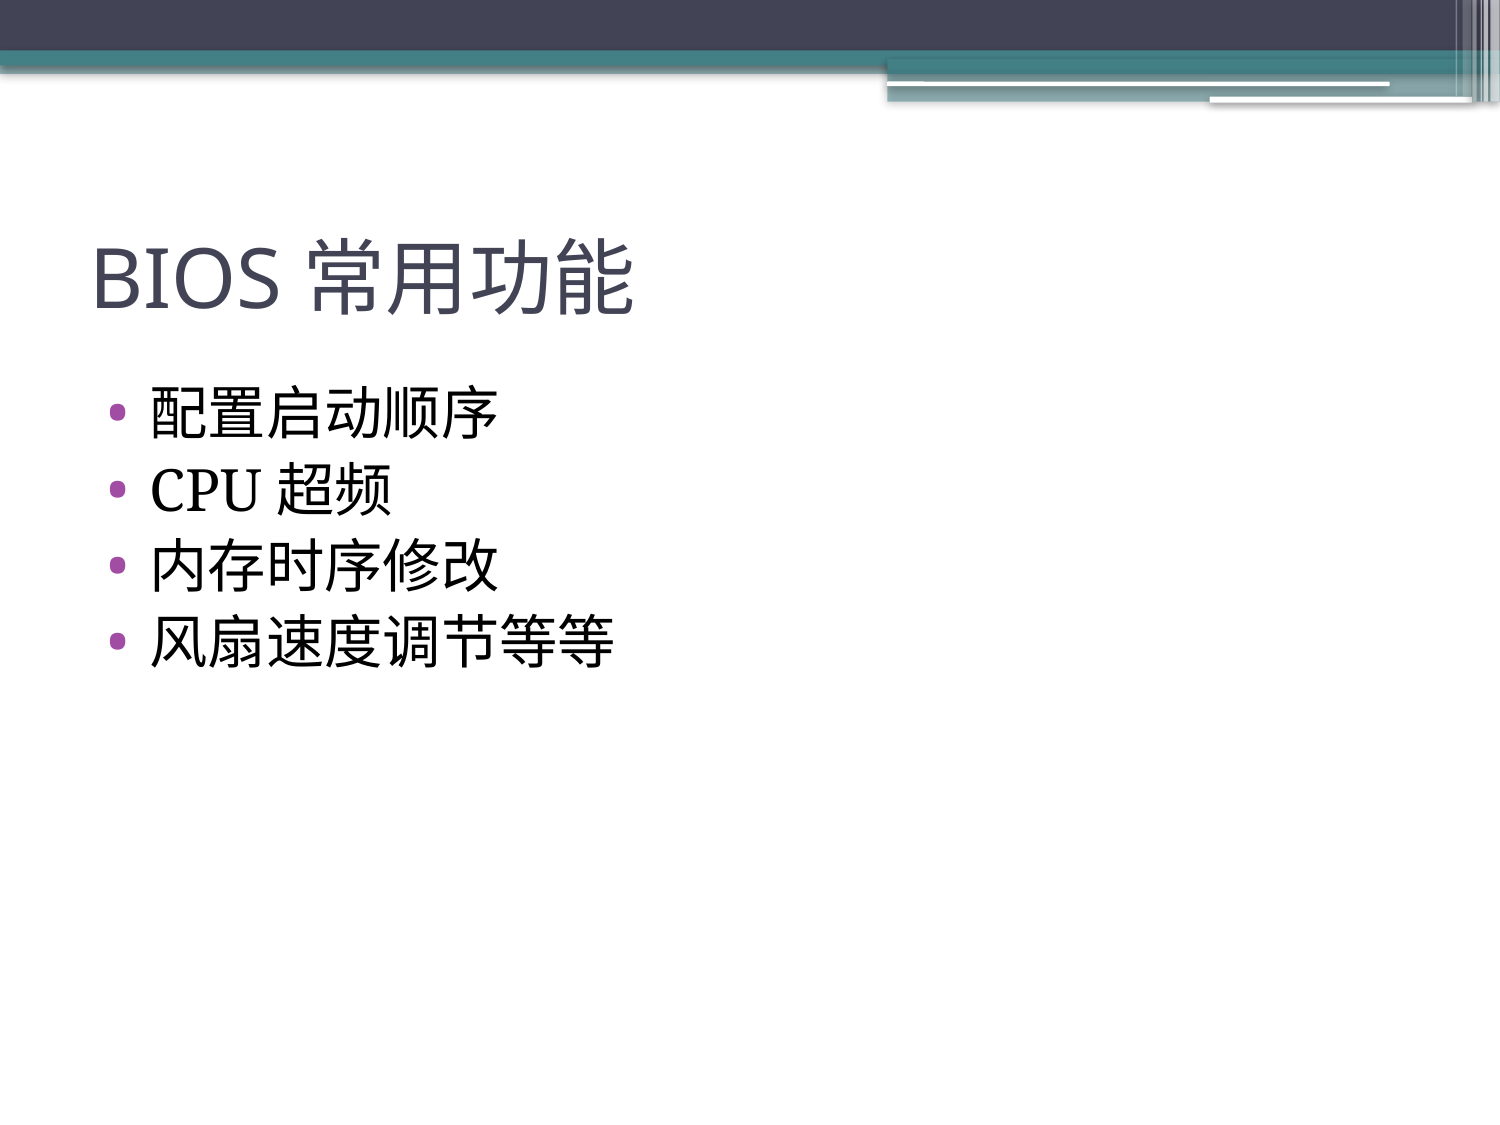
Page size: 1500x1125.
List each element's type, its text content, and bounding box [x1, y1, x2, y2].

list 配置启动顺序 CPU超频 内存时序修改 风扇速度调节等等 [75, 368, 1425, 1079]
title BIOS常用功能 [75, 187, 1425, 363]
